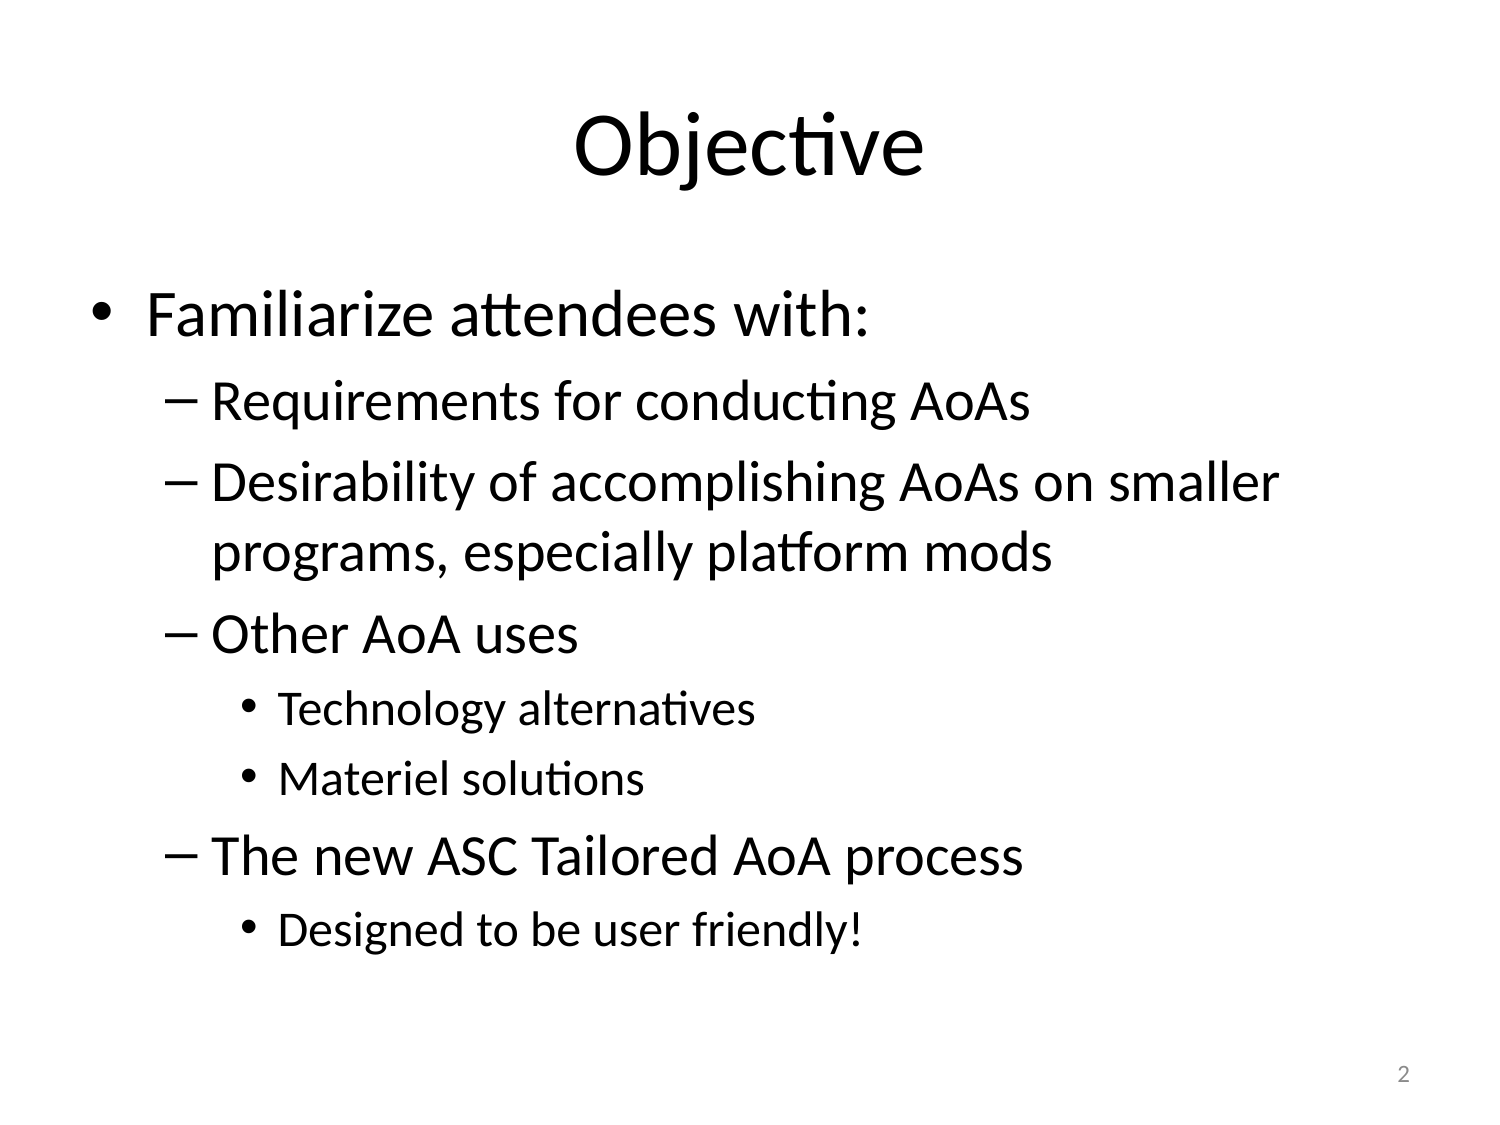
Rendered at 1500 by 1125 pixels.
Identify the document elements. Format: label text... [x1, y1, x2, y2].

slide_number 2 [1074, 1042, 1425, 1103]
list Familiarize attendees with: Requirements for conducting AoAs Desirability of accomplishing AoAs on smaller programs, especially platform mods Other AoA uses Technology alternatives Materiel solutions The new ASC Tailored AoA process Designed to be user friendly! [75, 262, 1425, 1005]
title Objective [75, 45, 1425, 233]
